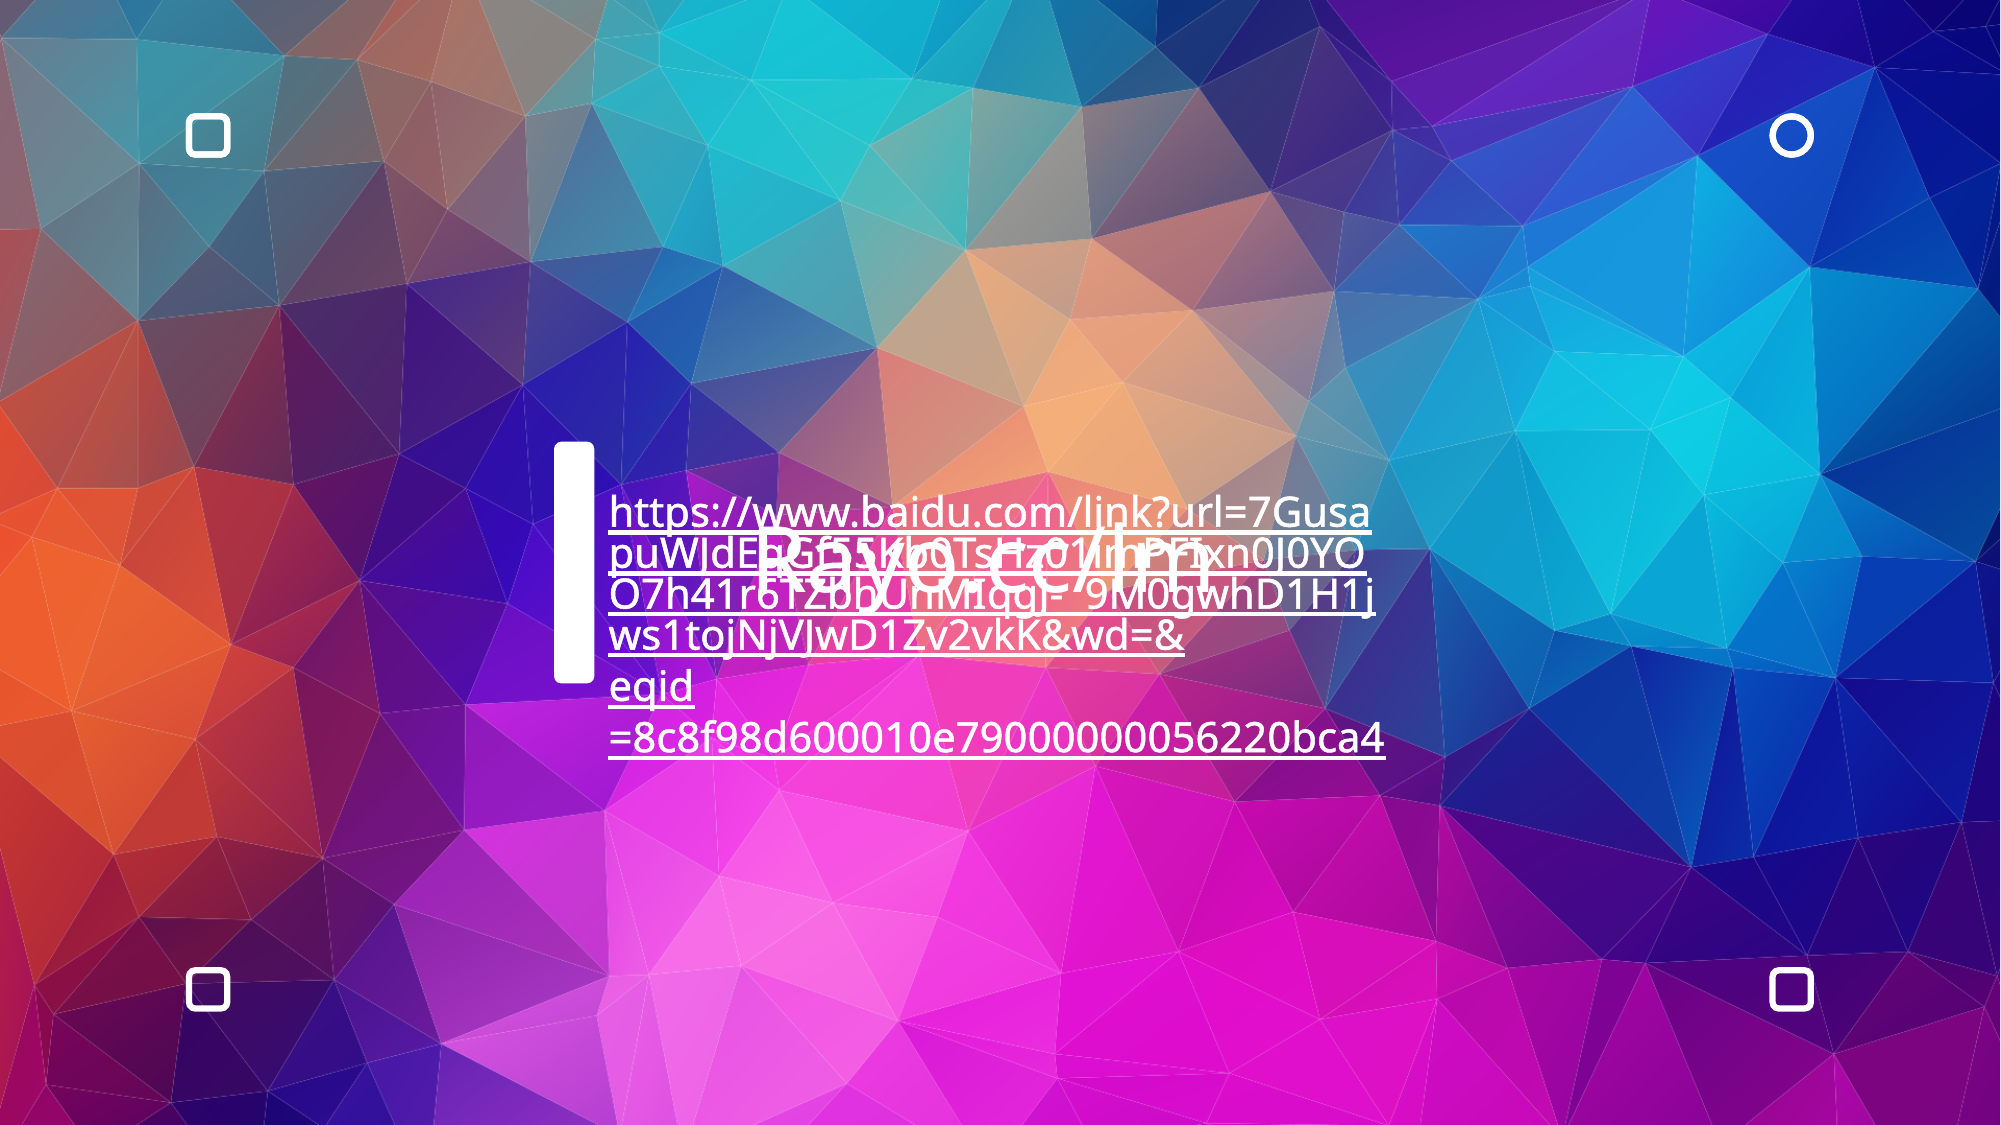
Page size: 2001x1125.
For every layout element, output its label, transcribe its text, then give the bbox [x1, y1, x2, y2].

text_box [187, 969, 229, 1010]
text_box [187, 115, 229, 156]
text_box [554, 441, 595, 684]
text_box [1771, 115, 1812, 156]
text_box [1771, 969, 1812, 1010]
text_box https://www.baidu.com/link?url=7GusapuWJdEqGf55Kb0TsHz01imPFIxn0J0YOO7h41r6TZbhUnMIqgJ- 9M0gwhD1H1jws1tojNjVJwD1Zv2vkK&wd=&eqid=8c8f98d600010e79000000056220bca4 [593, 487, 1407, 638]
picture [0, 0, 2001, 1125]
